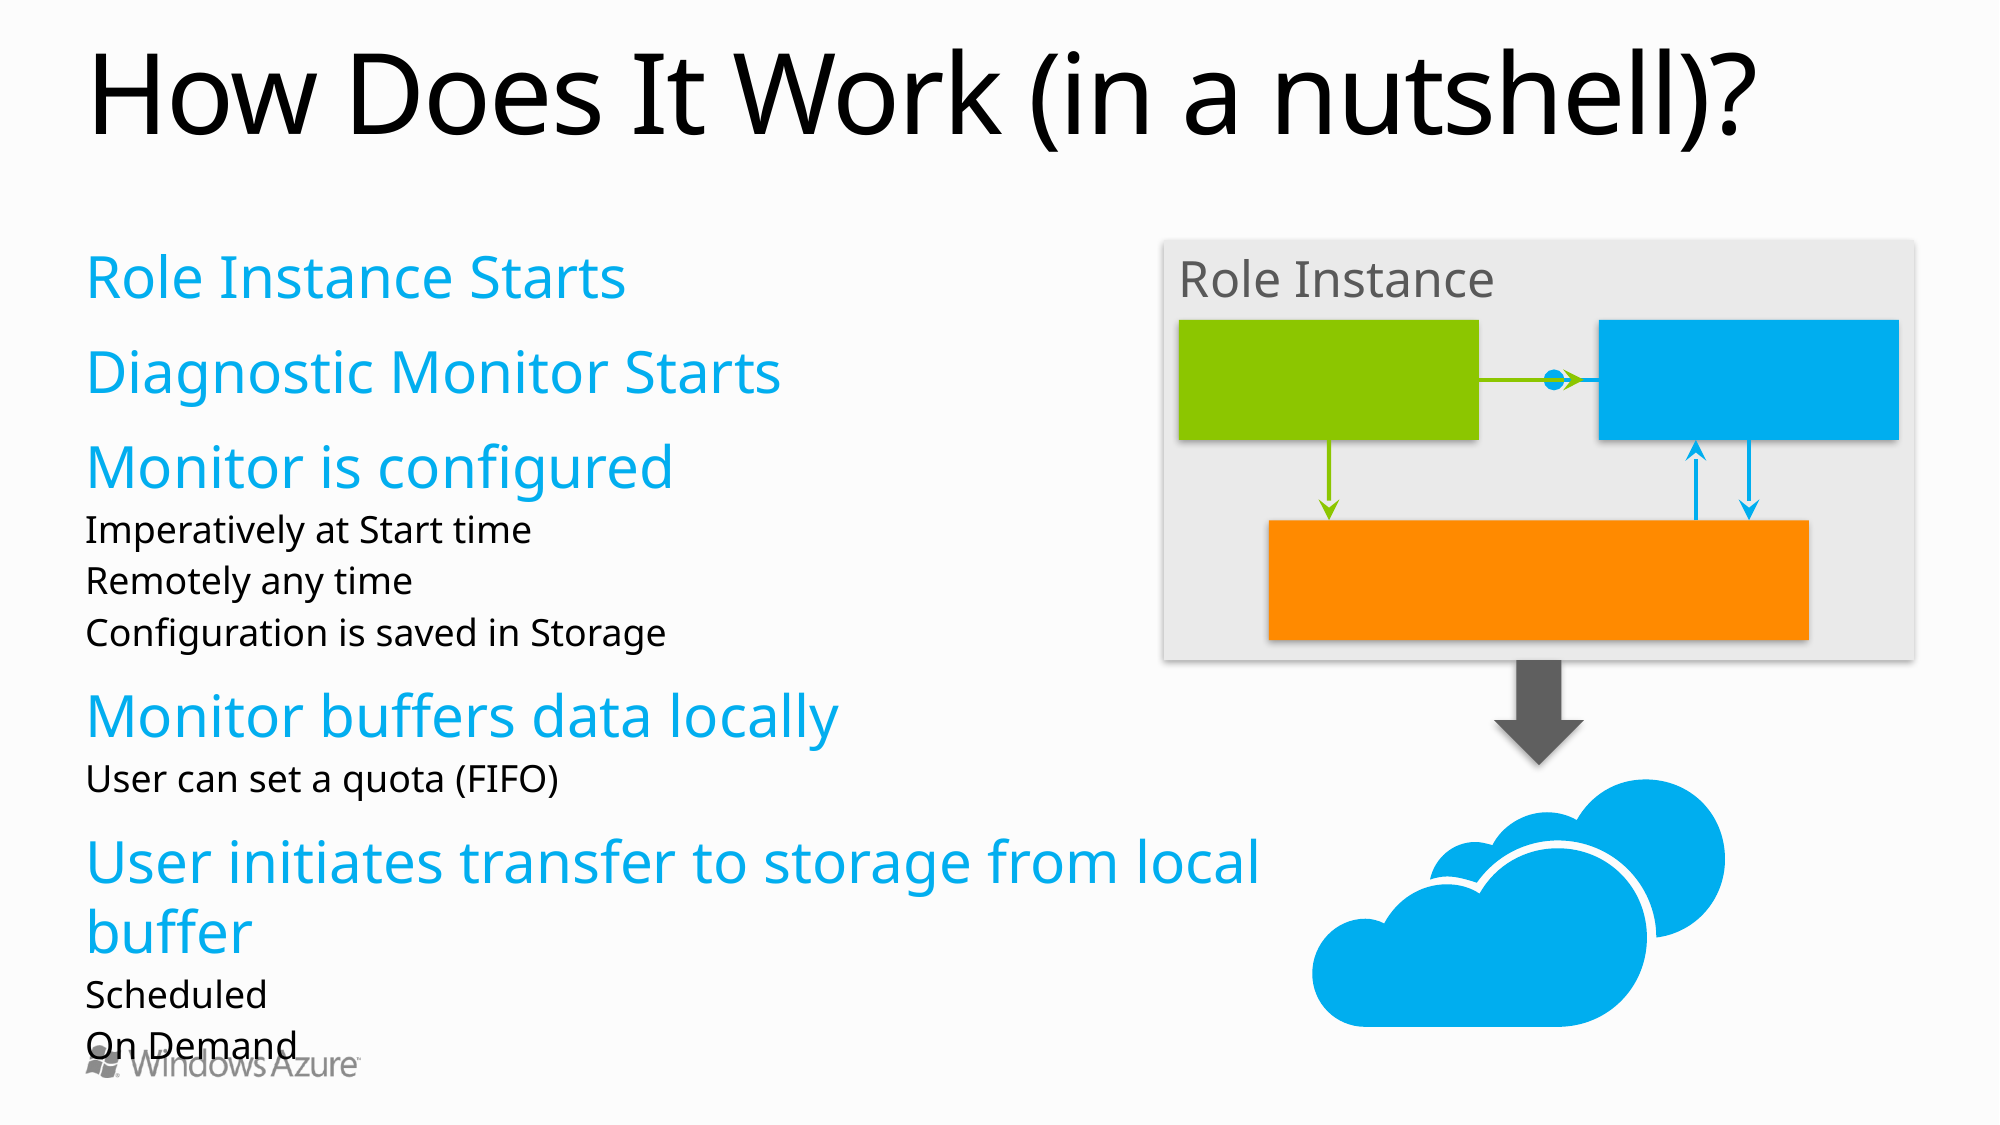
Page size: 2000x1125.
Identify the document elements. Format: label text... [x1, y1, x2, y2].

title How Does It Work (in a nutshell)? [85, 37, 1914, 161]
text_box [1268, 439, 1810, 641]
text_box Role Instance [1163, 239, 1915, 661]
text_box Role [1178, 319, 1480, 441]
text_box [1553, 319, 1900, 441]
list Role Instance Starts Diagnostic Monitor Starts Monitor is configured Imperatively at Start time Remotely any time Configuration is saved in Storage Monitor buffers data locally User can set a quota (FIFO) User initiates transfer to storage from local buffer Scheduled On Demand [85, 240, 1366, 1005]
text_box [1311, 779, 1726, 1027]
text_box [1493, 659, 1585, 766]
